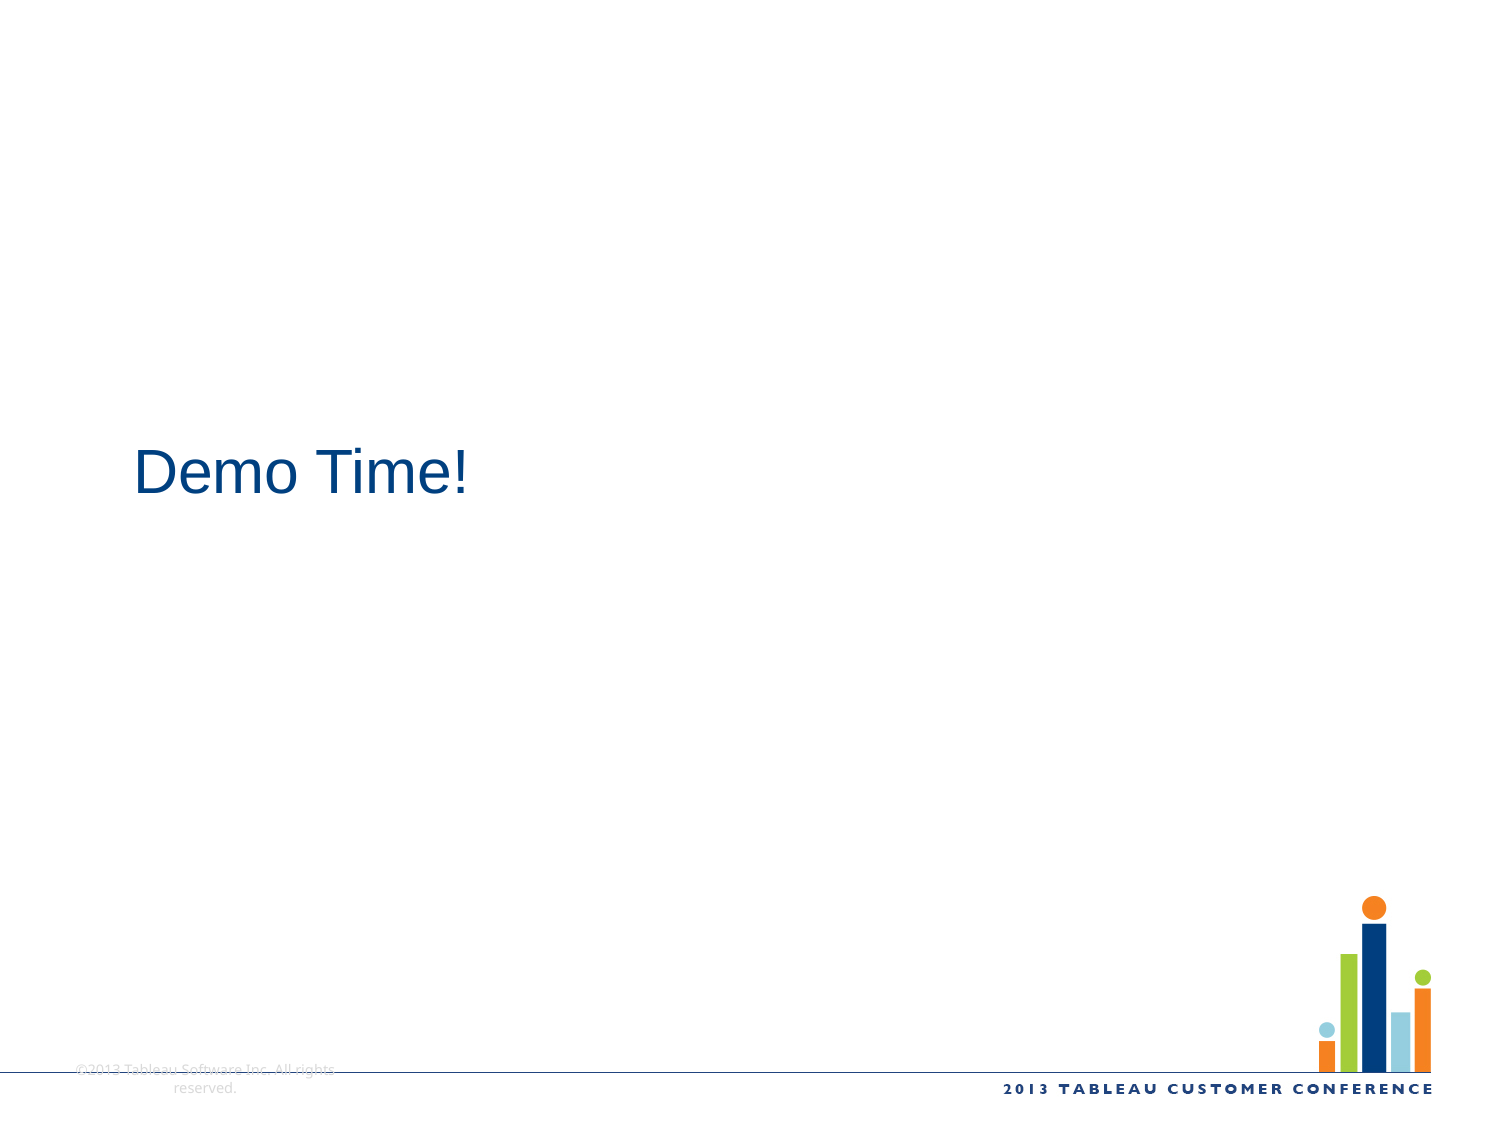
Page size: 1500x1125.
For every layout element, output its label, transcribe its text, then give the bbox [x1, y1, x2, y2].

title Demo Time! [118, 424, 1394, 524]
picture [0, 865, 1500, 1125]
